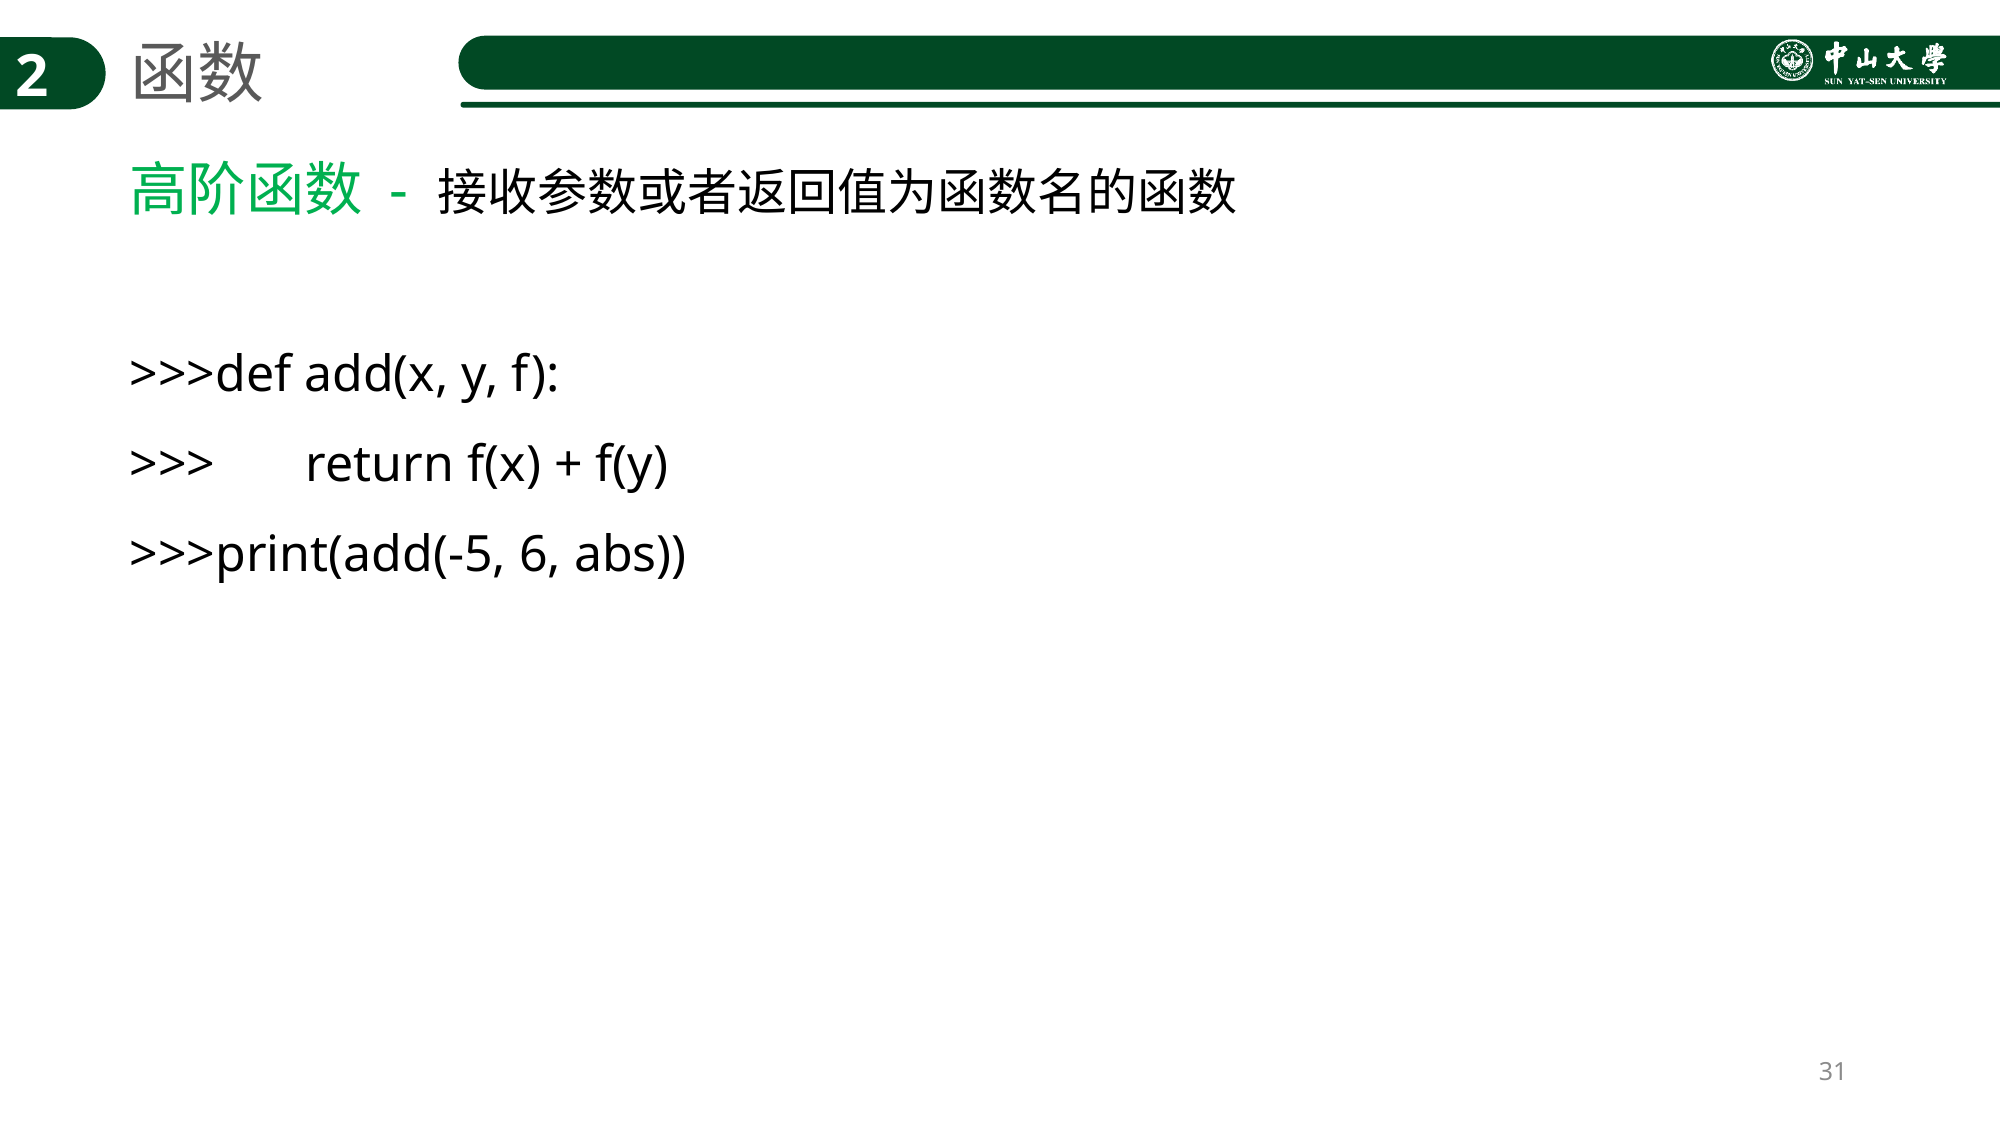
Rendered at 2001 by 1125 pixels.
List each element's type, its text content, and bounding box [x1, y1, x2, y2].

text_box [458, 35, 2000, 108]
text_box 高阶函数 - 接收参数或者返回值为函数名的函数 >>>def add(x, y, f): >>> return f(x) + f(y) >>>print(add(-5, 6, abs)) [114, 109, 1843, 590]
slide_number 31 [1412, 1042, 1863, 1103]
text_box 函数 [115, 23, 280, 109]
picture [1760, 28, 1969, 102]
text_box 2 [0, 36, 107, 111]
